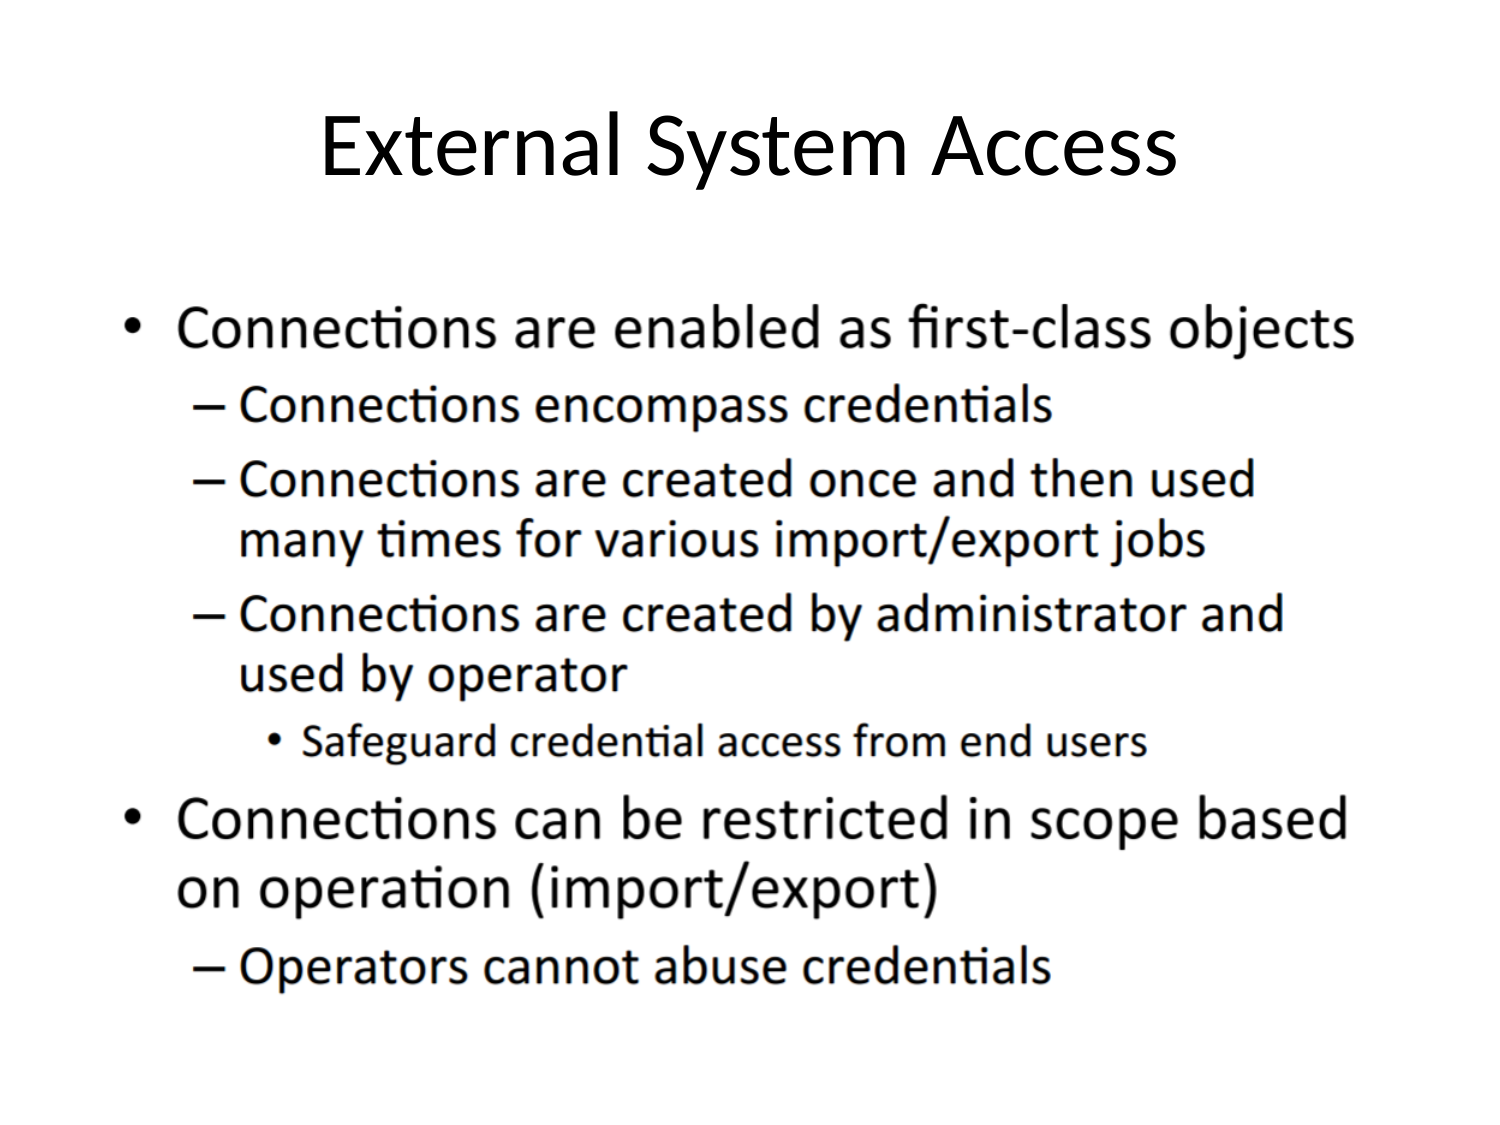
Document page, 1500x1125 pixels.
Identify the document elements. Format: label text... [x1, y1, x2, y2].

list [84, 262, 1416, 1006]
title External System Access [75, 45, 1425, 233]
